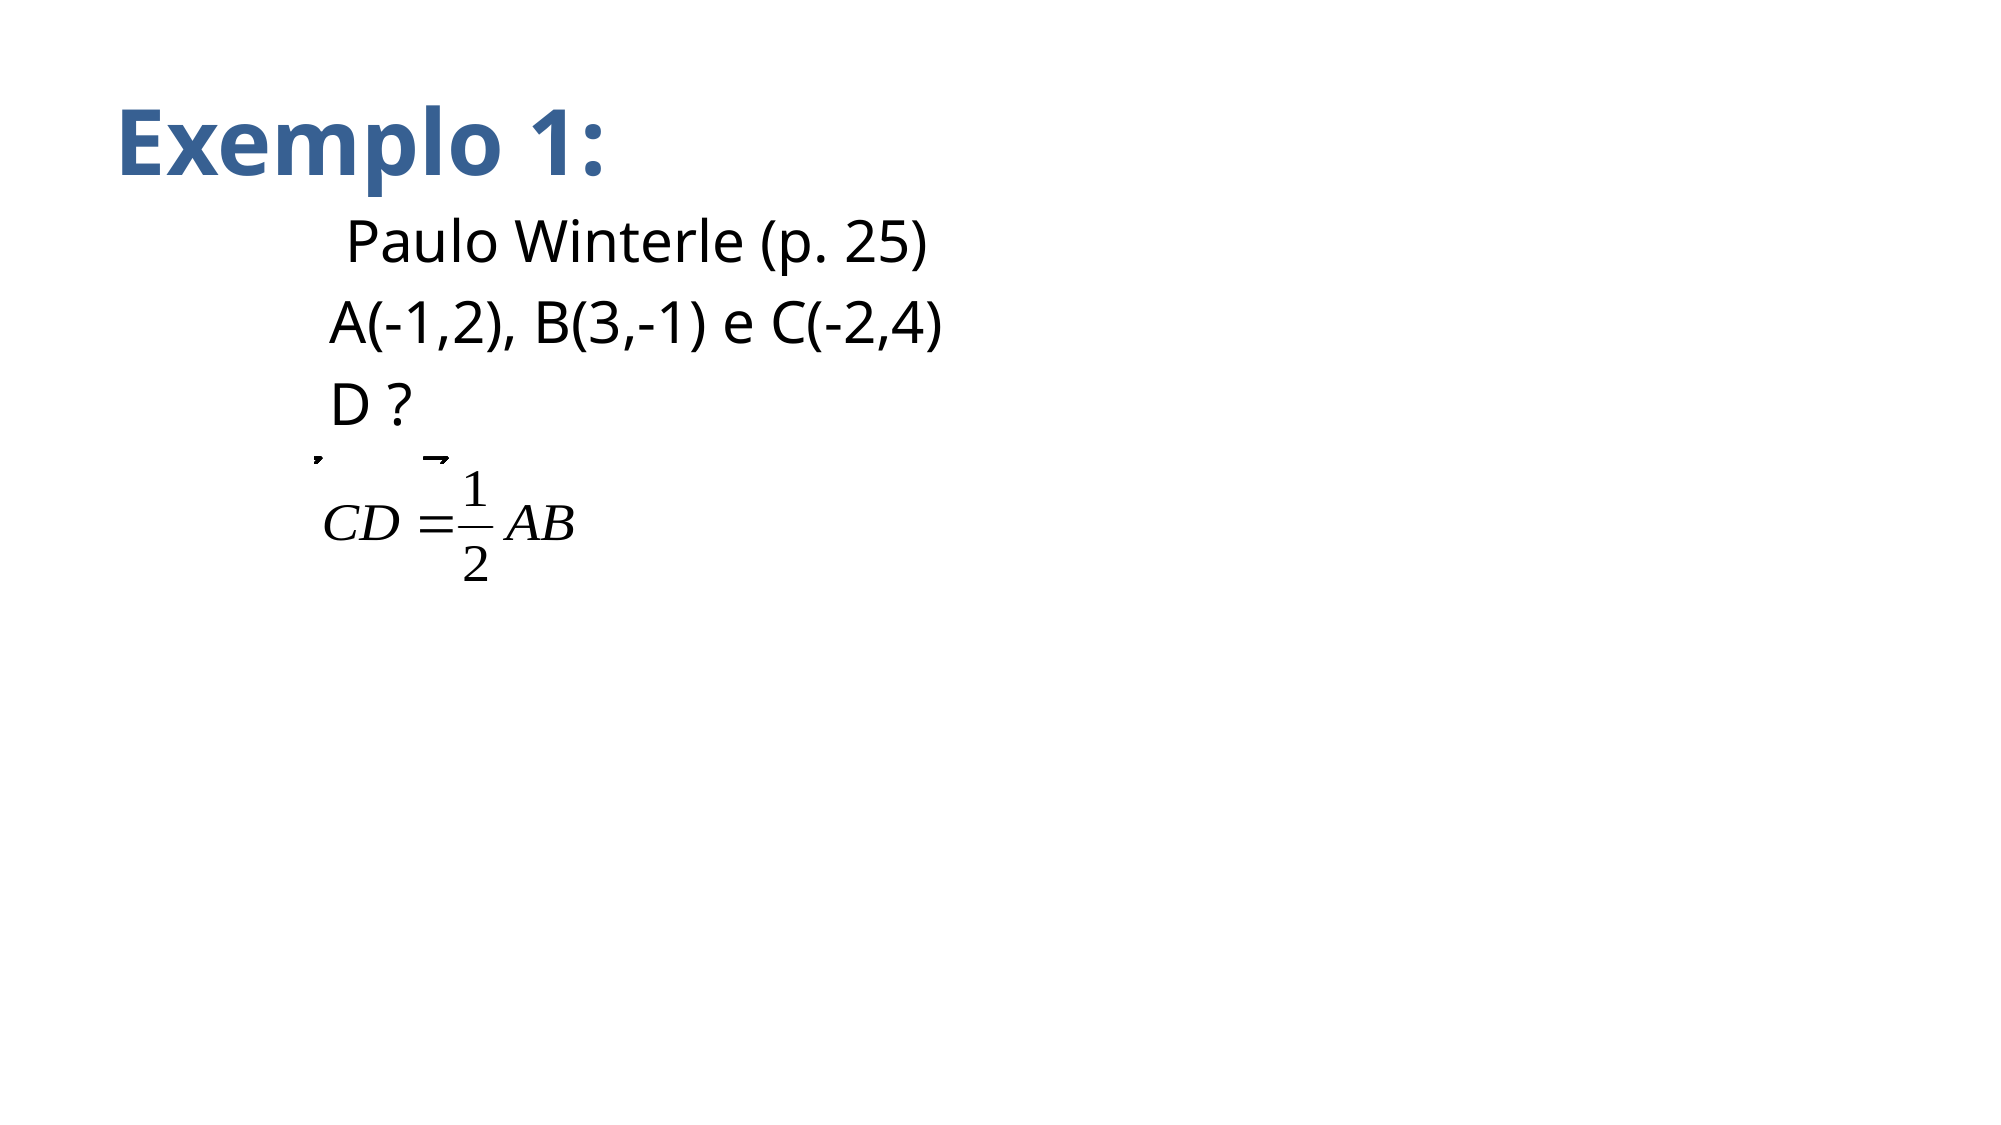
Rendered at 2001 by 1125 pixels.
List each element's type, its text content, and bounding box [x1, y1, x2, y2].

list Paulo Winterle (p. 25) A(-1,2), B(3,-1) e C(-2,4) D ? [314, 196, 1675, 1005]
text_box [314, 455, 588, 594]
title Exemplo 1: [99, 45, 1900, 233]
